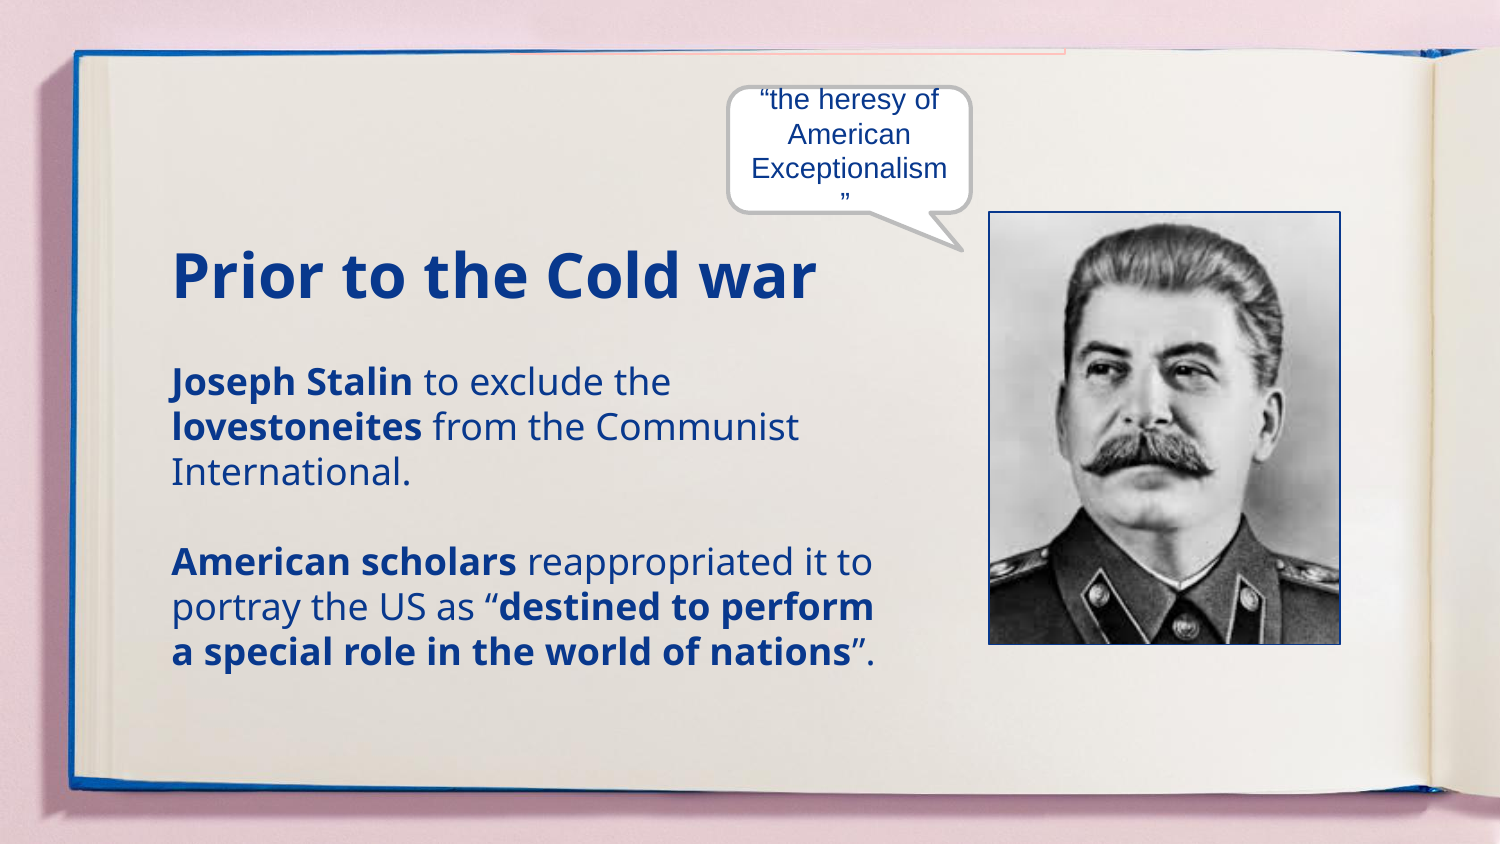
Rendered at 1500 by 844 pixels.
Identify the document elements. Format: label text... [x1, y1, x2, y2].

list Joseph Stalin to exclude the lovestoneites from the Communist International. American scholars reappropriated it to portray the US as “destined to perform a special role in the world of nations”. [156, 342, 917, 617]
text_box “the heresy of American Exceptionalism” [726, 84, 973, 253]
title Prior to the Cold war [156, 226, 917, 321]
picture [0, 0, 1500, 844]
